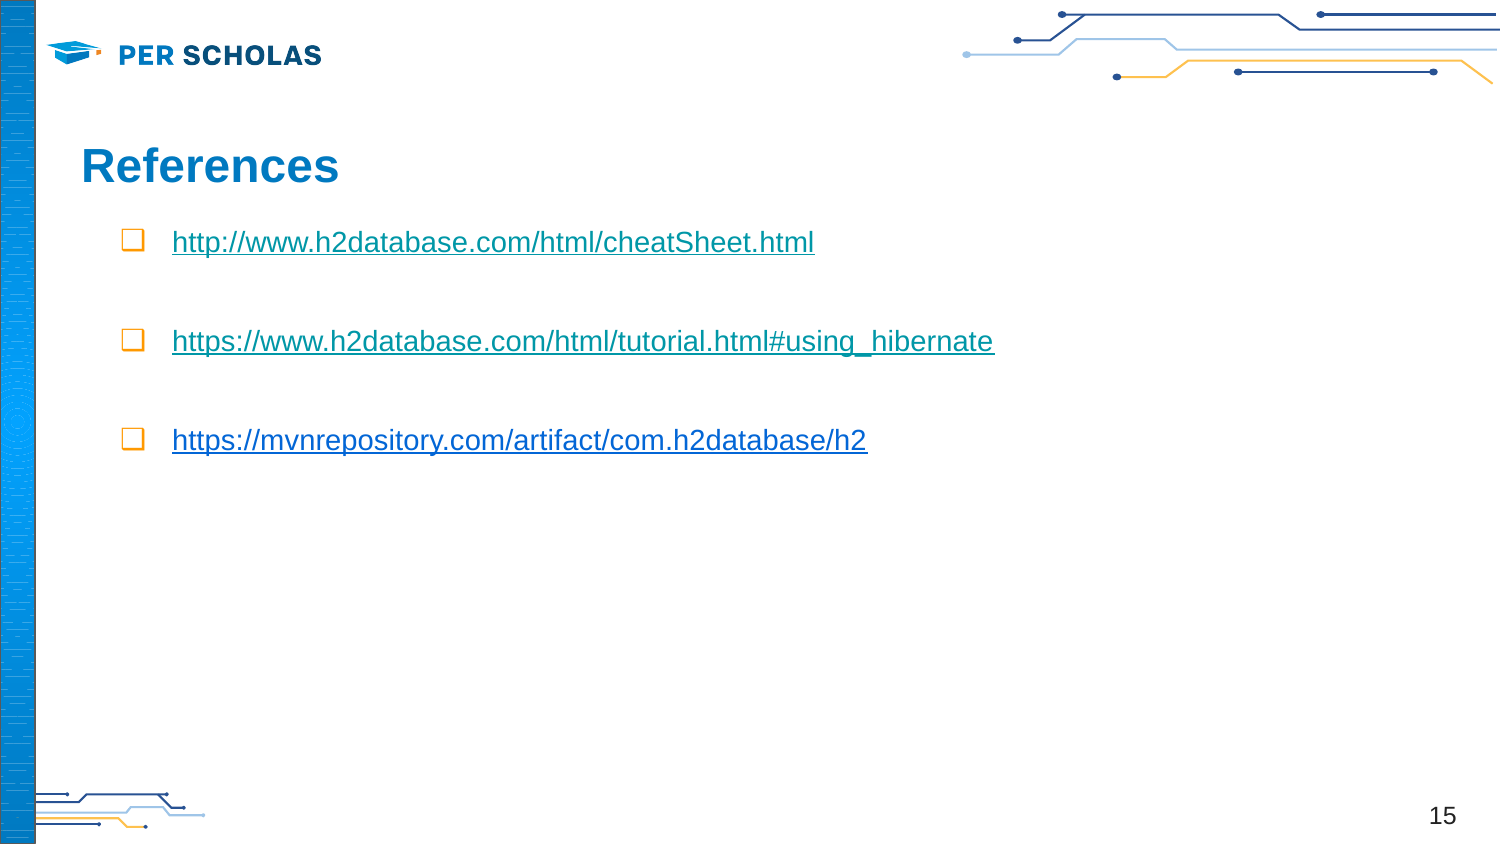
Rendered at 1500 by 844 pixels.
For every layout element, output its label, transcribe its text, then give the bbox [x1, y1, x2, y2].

picture [36, 17, 339, 83]
title References [69, 119, 1402, 207]
list http://www.h2database.com/html/cheatSheet.html https://www.h2database.com/html/tutorial.html#using_hibernate https://mvnrepository.com/artifact/com.h2database/h2 [85, 211, 1429, 769]
slide_number ‹#› [1395, 768, 1491, 836]
